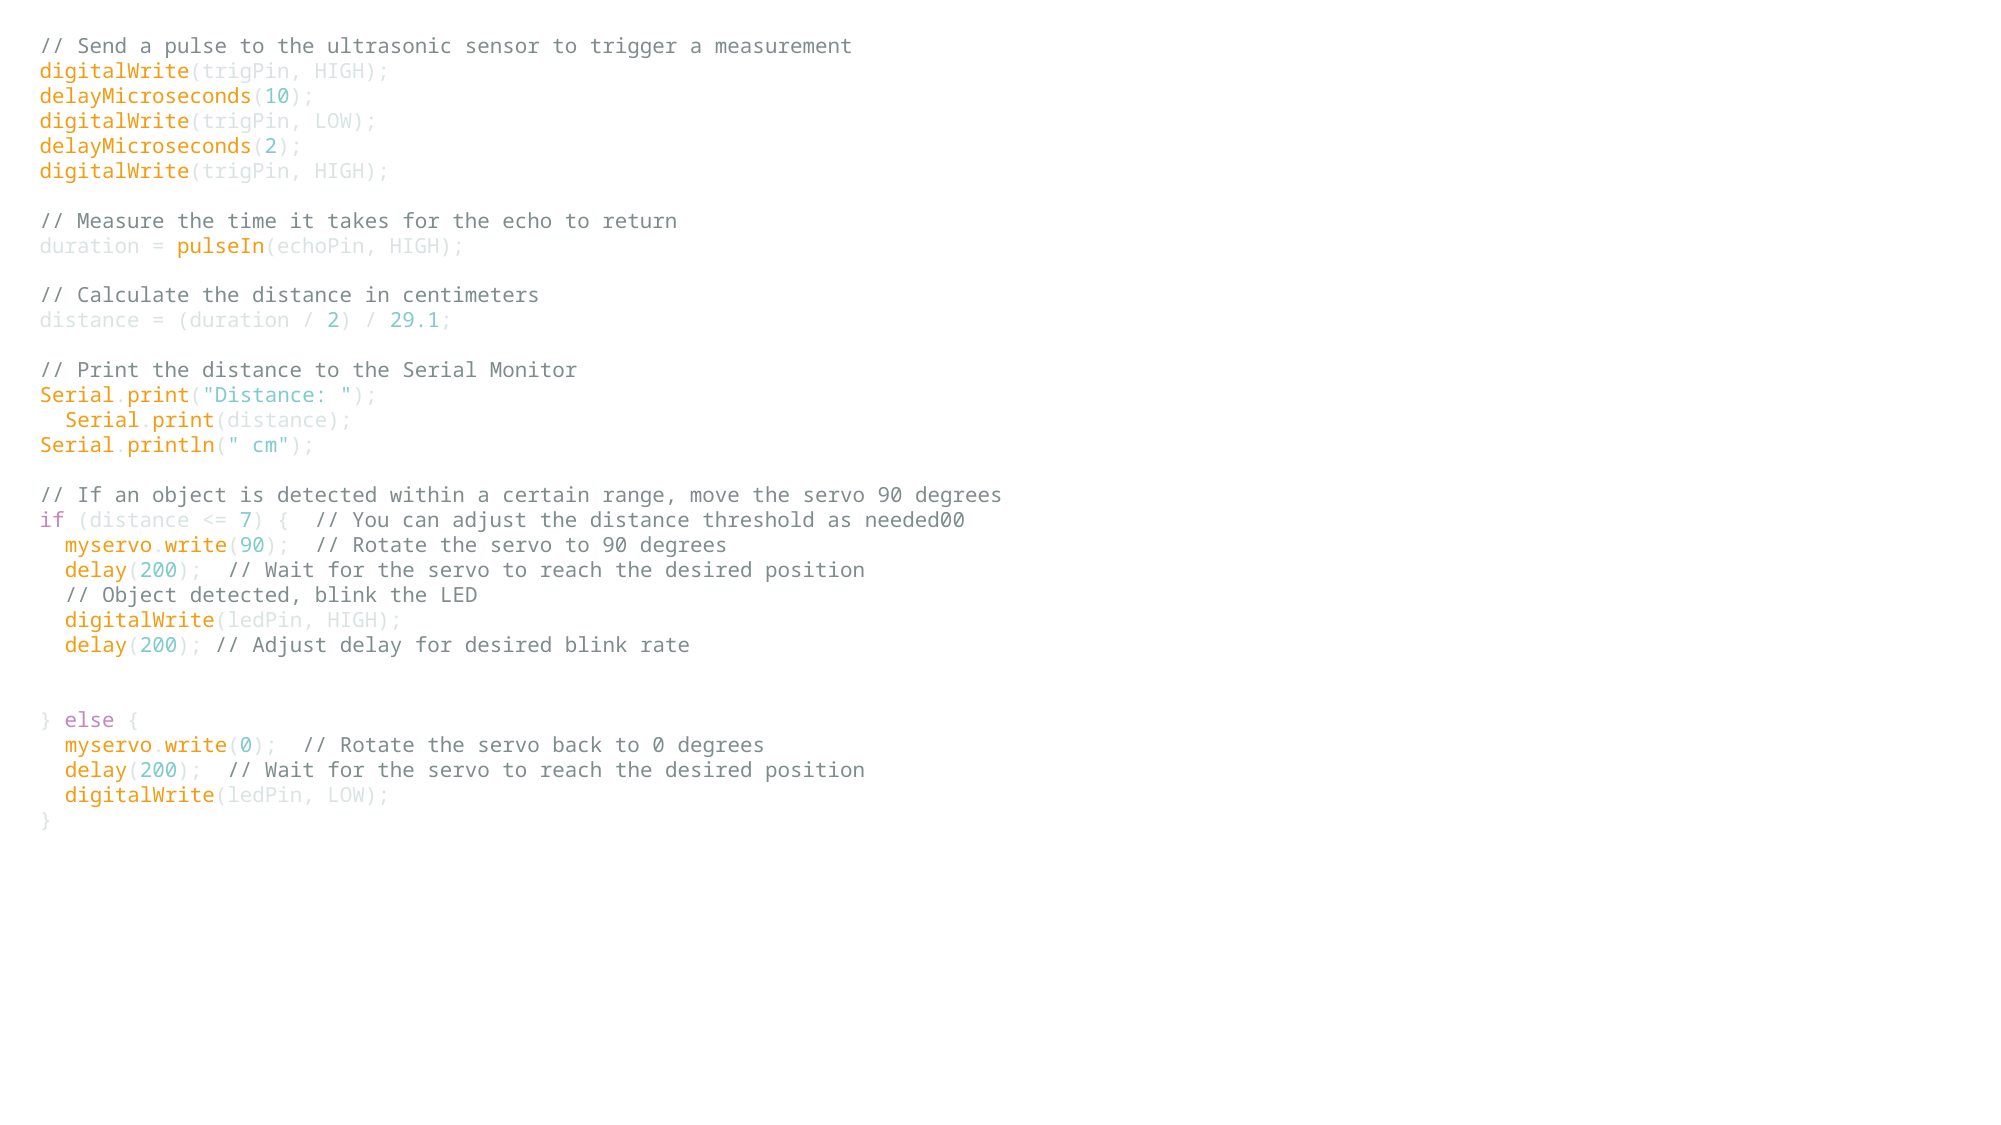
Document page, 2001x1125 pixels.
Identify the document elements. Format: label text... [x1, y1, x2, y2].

text_box // Send a pulse to the ultrasonic sensor to trigger a measurement digitalWrite(trigPin, HIGH); delayMicroseconds(10); digitalWrite(trigPin, LOW); delayMicroseconds(2); digitalWrite(trigPin, HIGH); // Measure the time it takes for the echo to return duration = pulseIn(echoPin, HIGH); // Calculate the distance in centimeters distance = (duration / 2) / 29.1; // Print the distance to the Serial Monitor Serial.print("Distance: "); Serial.print(distance); Serial.println(" cm"); // If an object is detected within a certain range, move the servo 90 degrees if (distance <= 7) { // You can adjust the distance threshold as needed00 myservo.write(90); // Rotate the servo to 90 degrees delay(200); // Wait for the servo to reach the desired position // Object detected, blink the LED digitalWrite(ledPin, HIGH); delay(200); // Adjust delay for desired blink rate } else { myservo.write(0); // Rotate the servo back to 0 degrees delay(200); // Wait for the servo to reach the desired position digitalWrite(ledPin, LOW); } [0, 0, 1500, 890]
